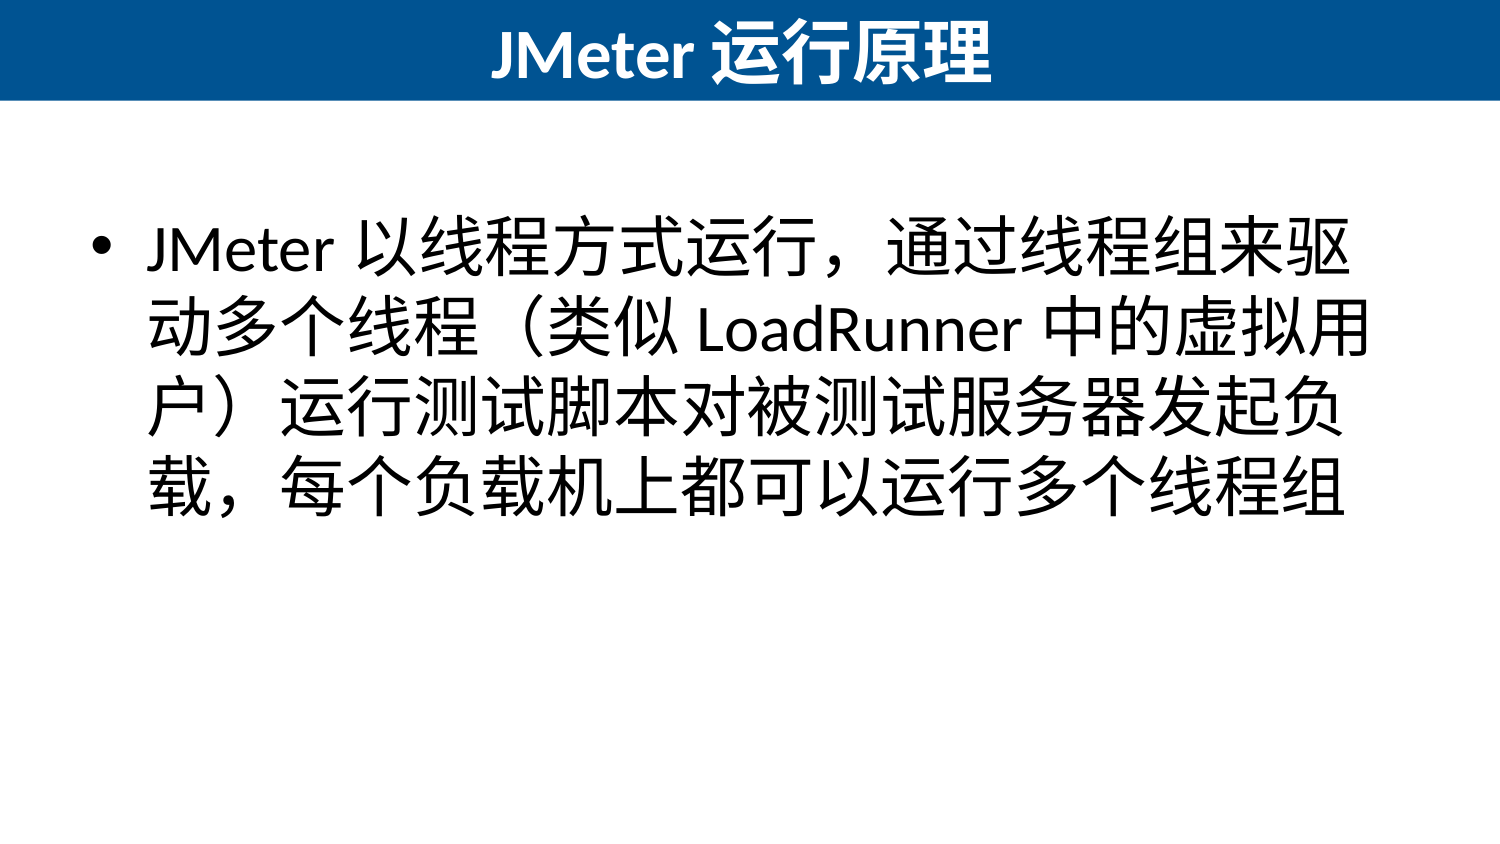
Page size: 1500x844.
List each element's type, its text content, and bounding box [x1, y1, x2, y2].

title JMeter运行原理 [2, 0, 1483, 101]
list JMeter以线程方式运行，通过线程组来驱动多个线程（类似LoadRunner中的虚拟用户）运行测试脚本对被测试服务器发起负载，每个负载机上都可以运行多个线程组 [75, 196, 1425, 754]
